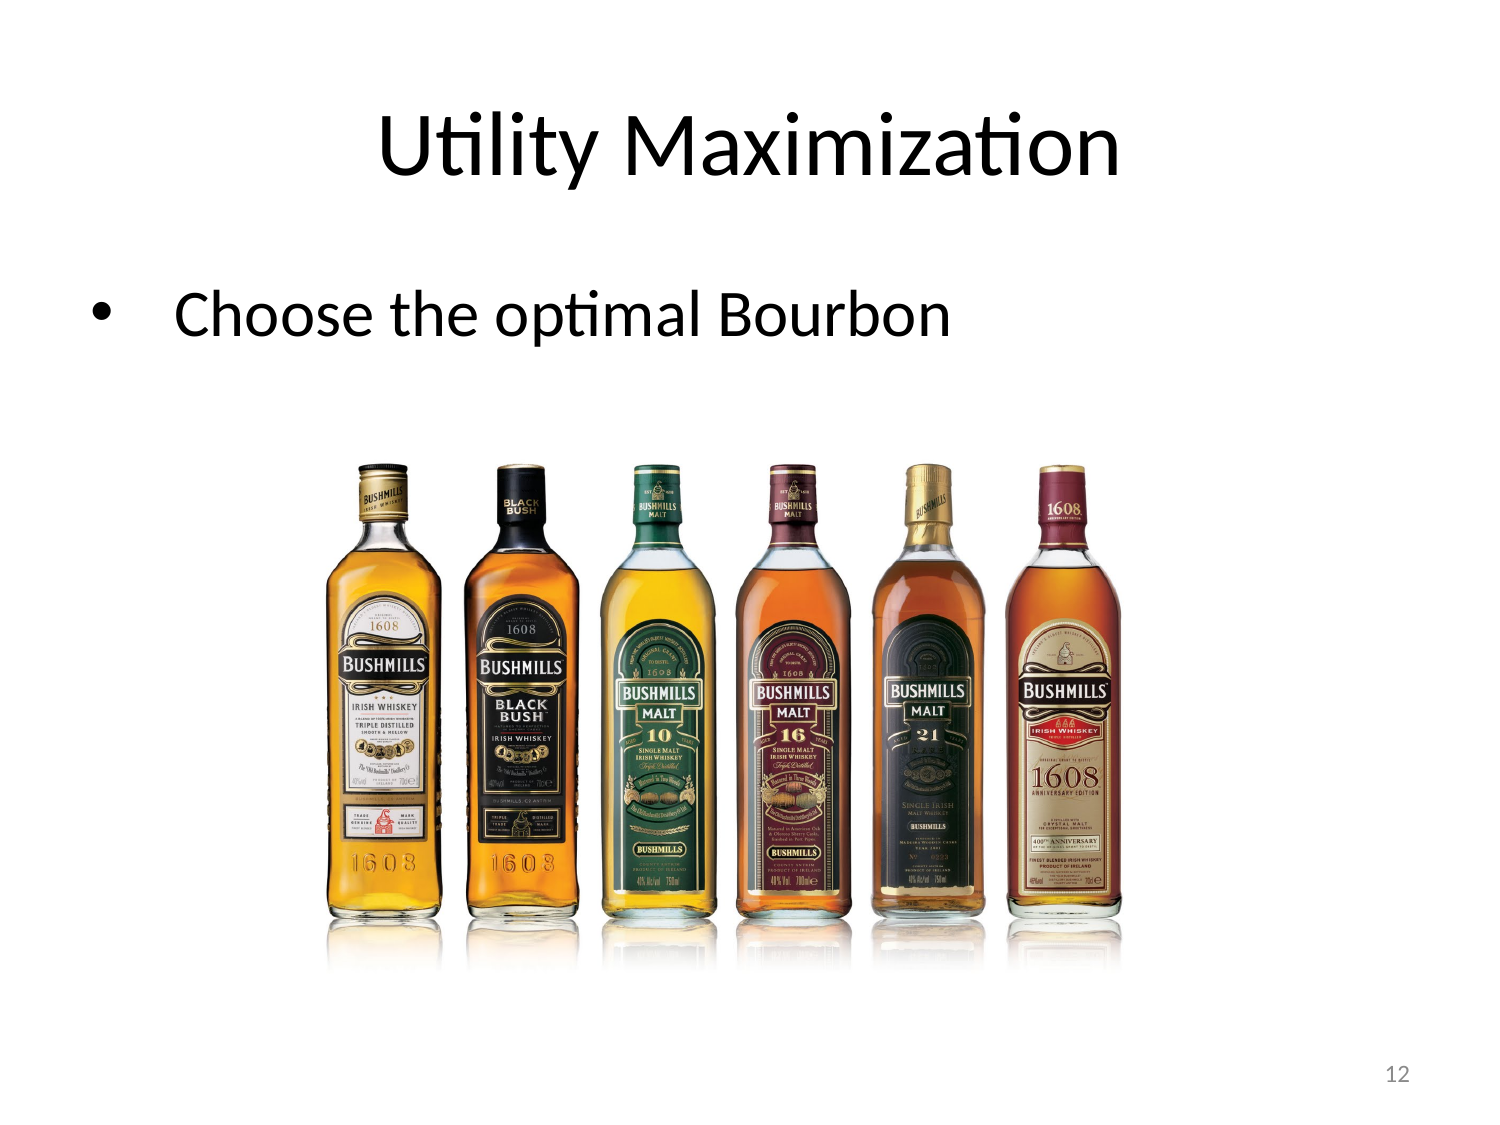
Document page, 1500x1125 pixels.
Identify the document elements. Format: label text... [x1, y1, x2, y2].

title Utility Maximization [75, 45, 1425, 233]
list Choose the optimal Bourbon [75, 262, 1425, 1005]
picture [299, 387, 1150, 988]
slide_number 12 [1074, 1042, 1425, 1103]
